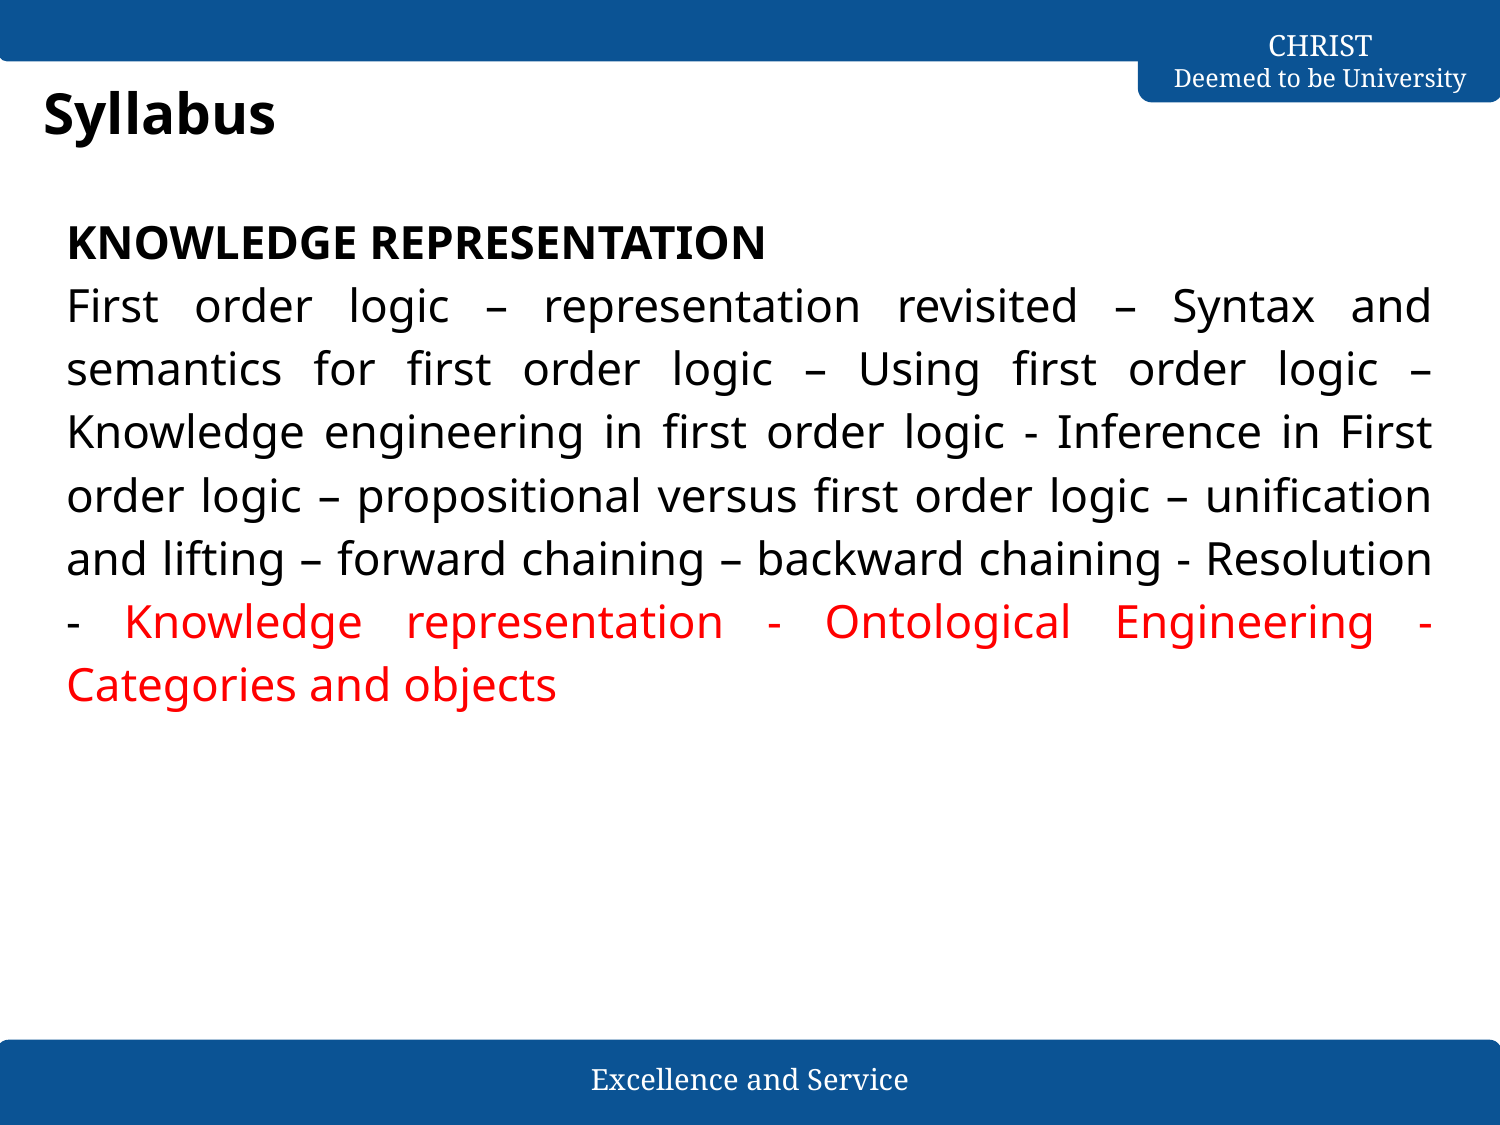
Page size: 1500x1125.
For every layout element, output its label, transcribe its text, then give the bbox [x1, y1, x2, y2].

title Syllabus [28, 63, 1427, 162]
list KNOWLEDGE REPRESENTATION First order logic – representation revisited – Syntax and semantics for first order logic – Using first order logic – Knowledge engineering in first order logic - Inference in First order logic – propositional versus first order logic – unification and lifting – forward chaining – backward chaining - Resolution - Knowledge representation - Ontological Engineering - Categories and objects [51, 190, 1449, 1000]
